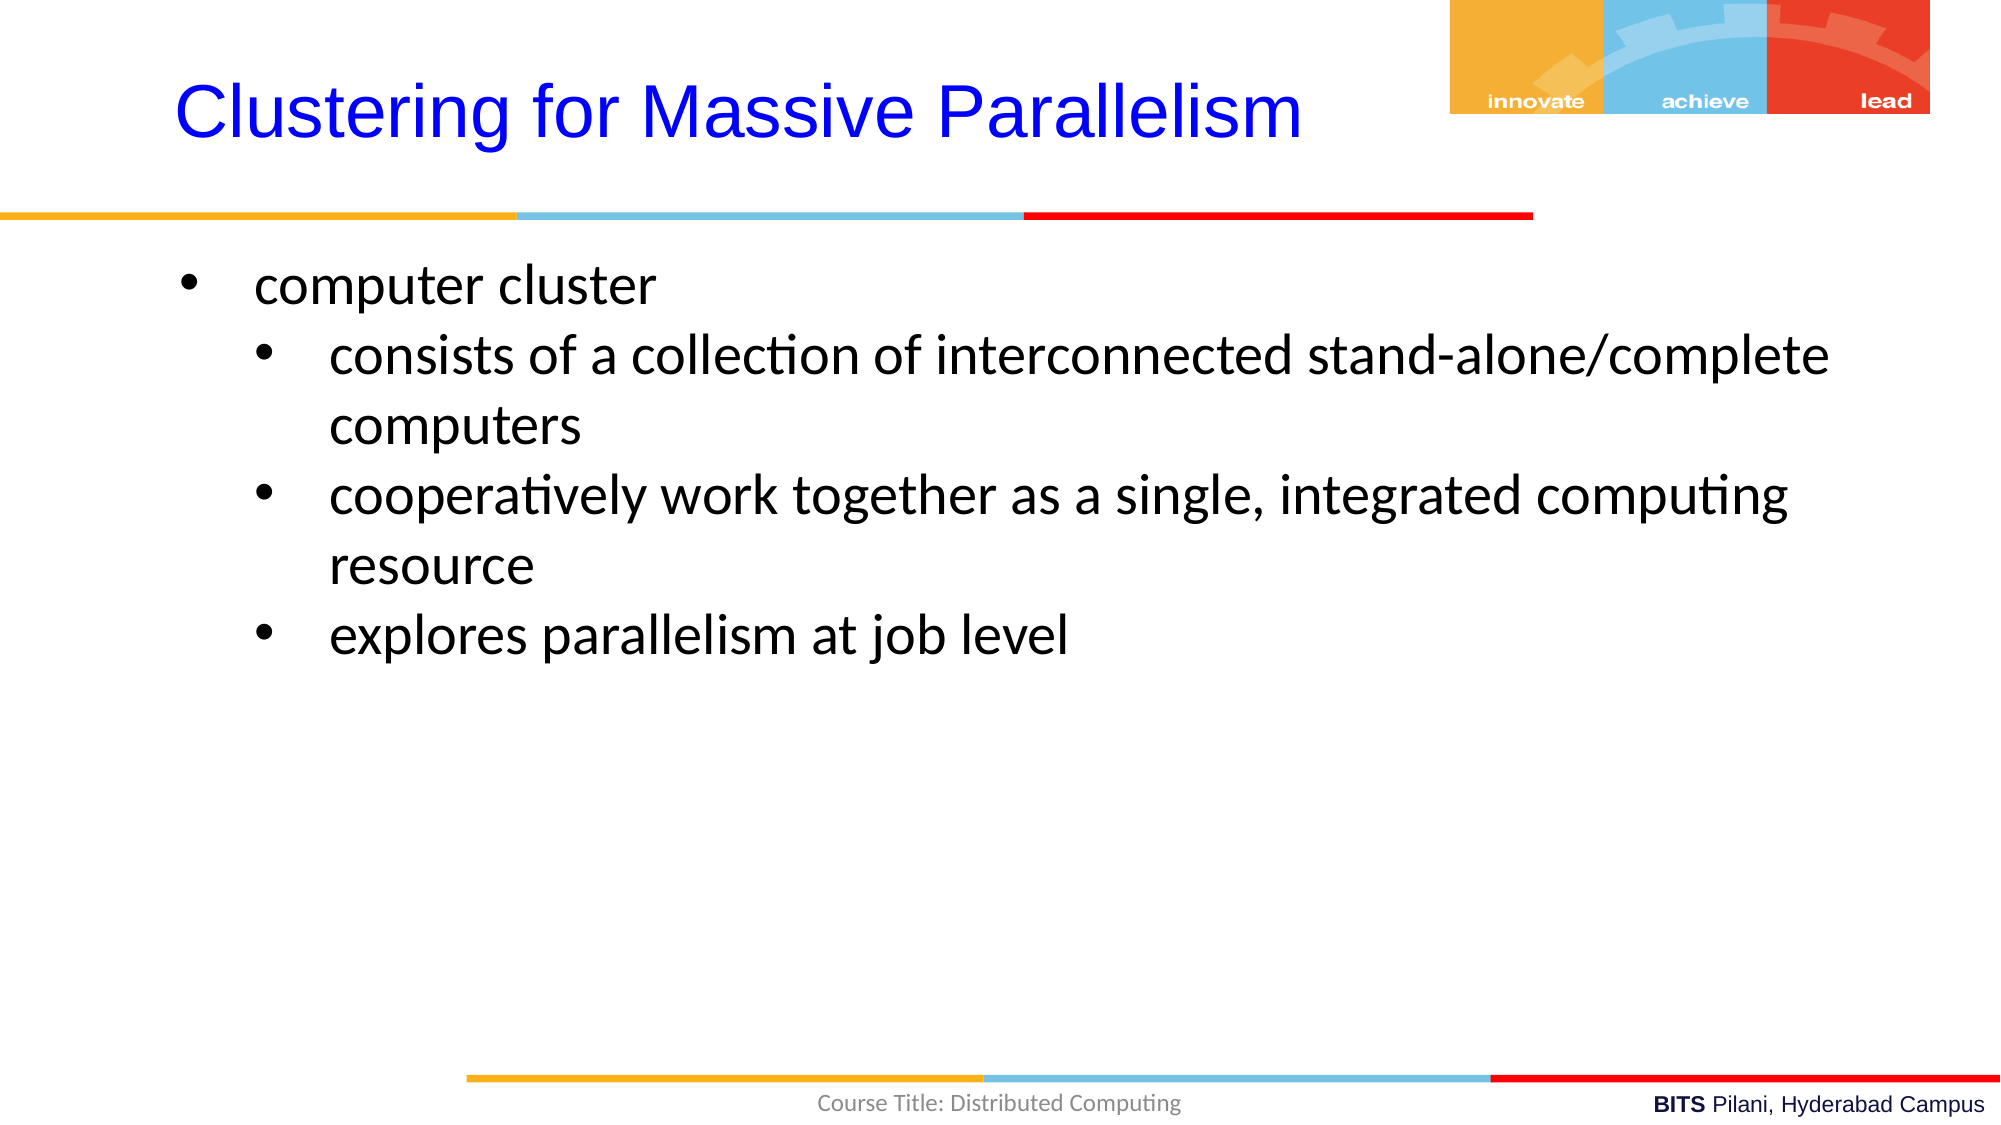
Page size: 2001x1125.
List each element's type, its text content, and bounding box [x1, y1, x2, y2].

list Clustering for Massive Parallelism [0, 13, 1511, 201]
footer Course Title: Distributed Computing [662, 1071, 1338, 1125]
picture [1449, 0, 1930, 114]
text_box computer cluster consists of a collection of interconnected stand-alone/complete computers cooperatively work together as a single, integrated computing resource explores parallelism at job level [164, 238, 1853, 674]
